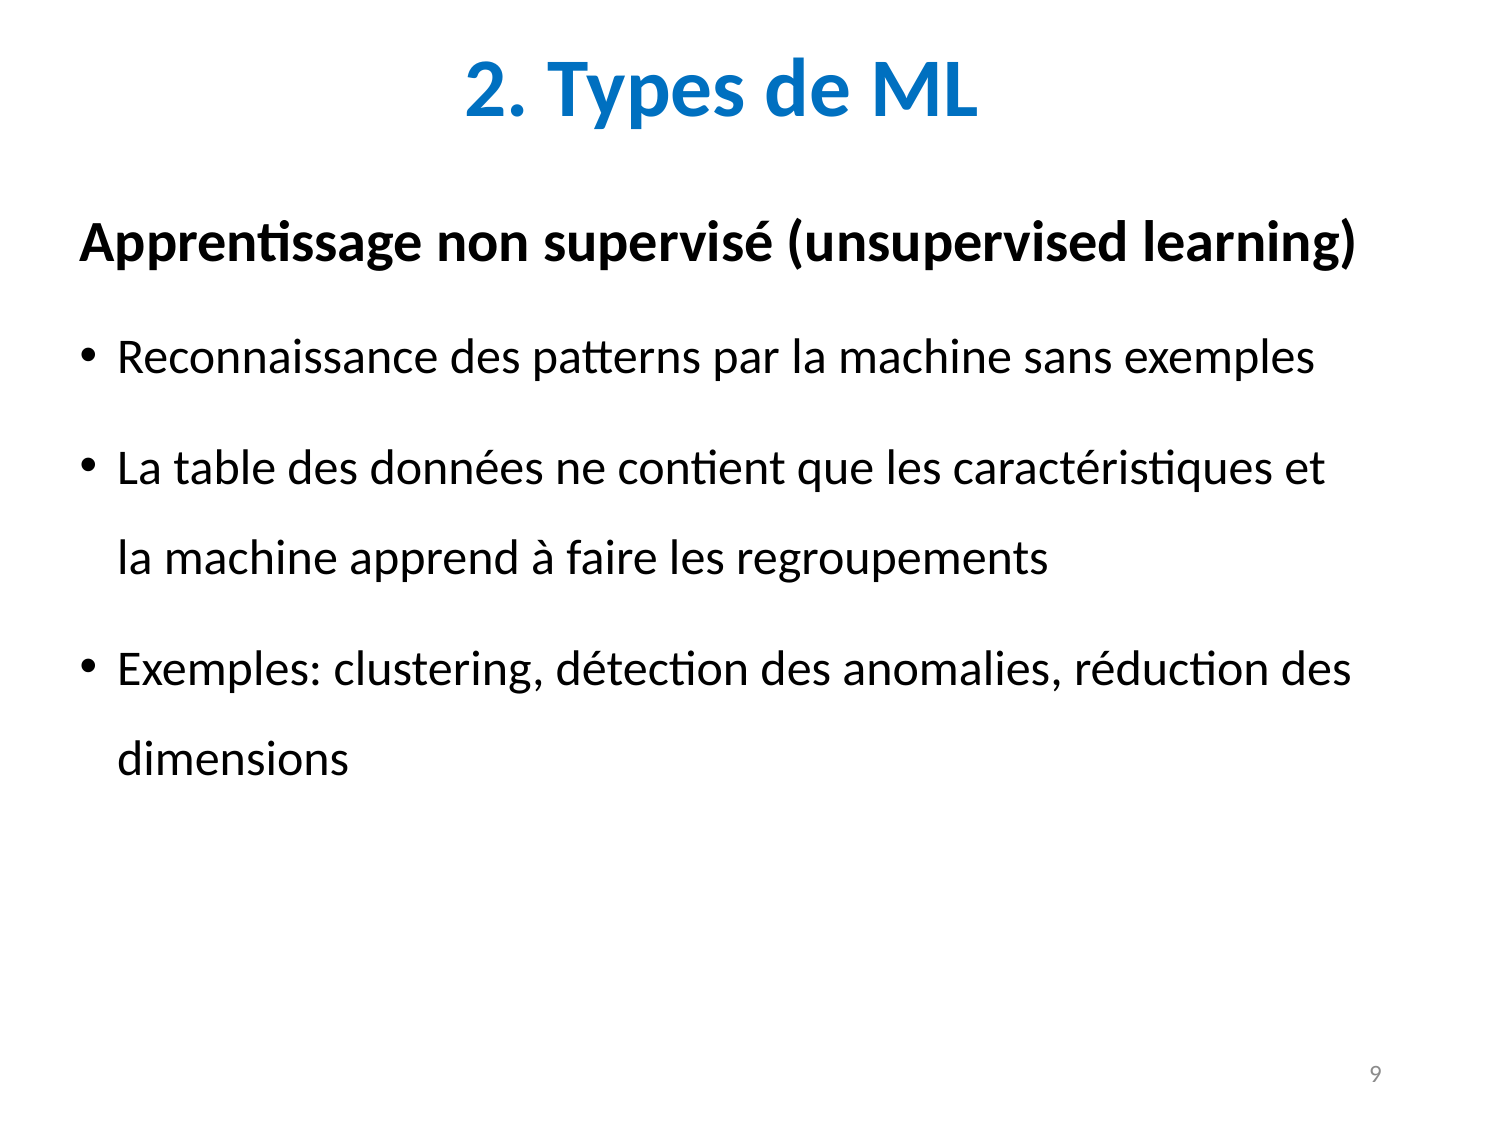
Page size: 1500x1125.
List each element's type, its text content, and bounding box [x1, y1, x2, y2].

title 2. Types de ML [46, 36, 1397, 224]
list Apprentissage non supervisé (unsupervised learning) Reconnaissance des patterns par la machine sans exemples La table des données ne contient que les caractéristiques et la machine apprend à faire les regroupements Exemples: clustering, détection des anomalies, réduction des dimensions [64, 160, 1380, 689]
slide_number 9 [1059, 1042, 1397, 1103]
